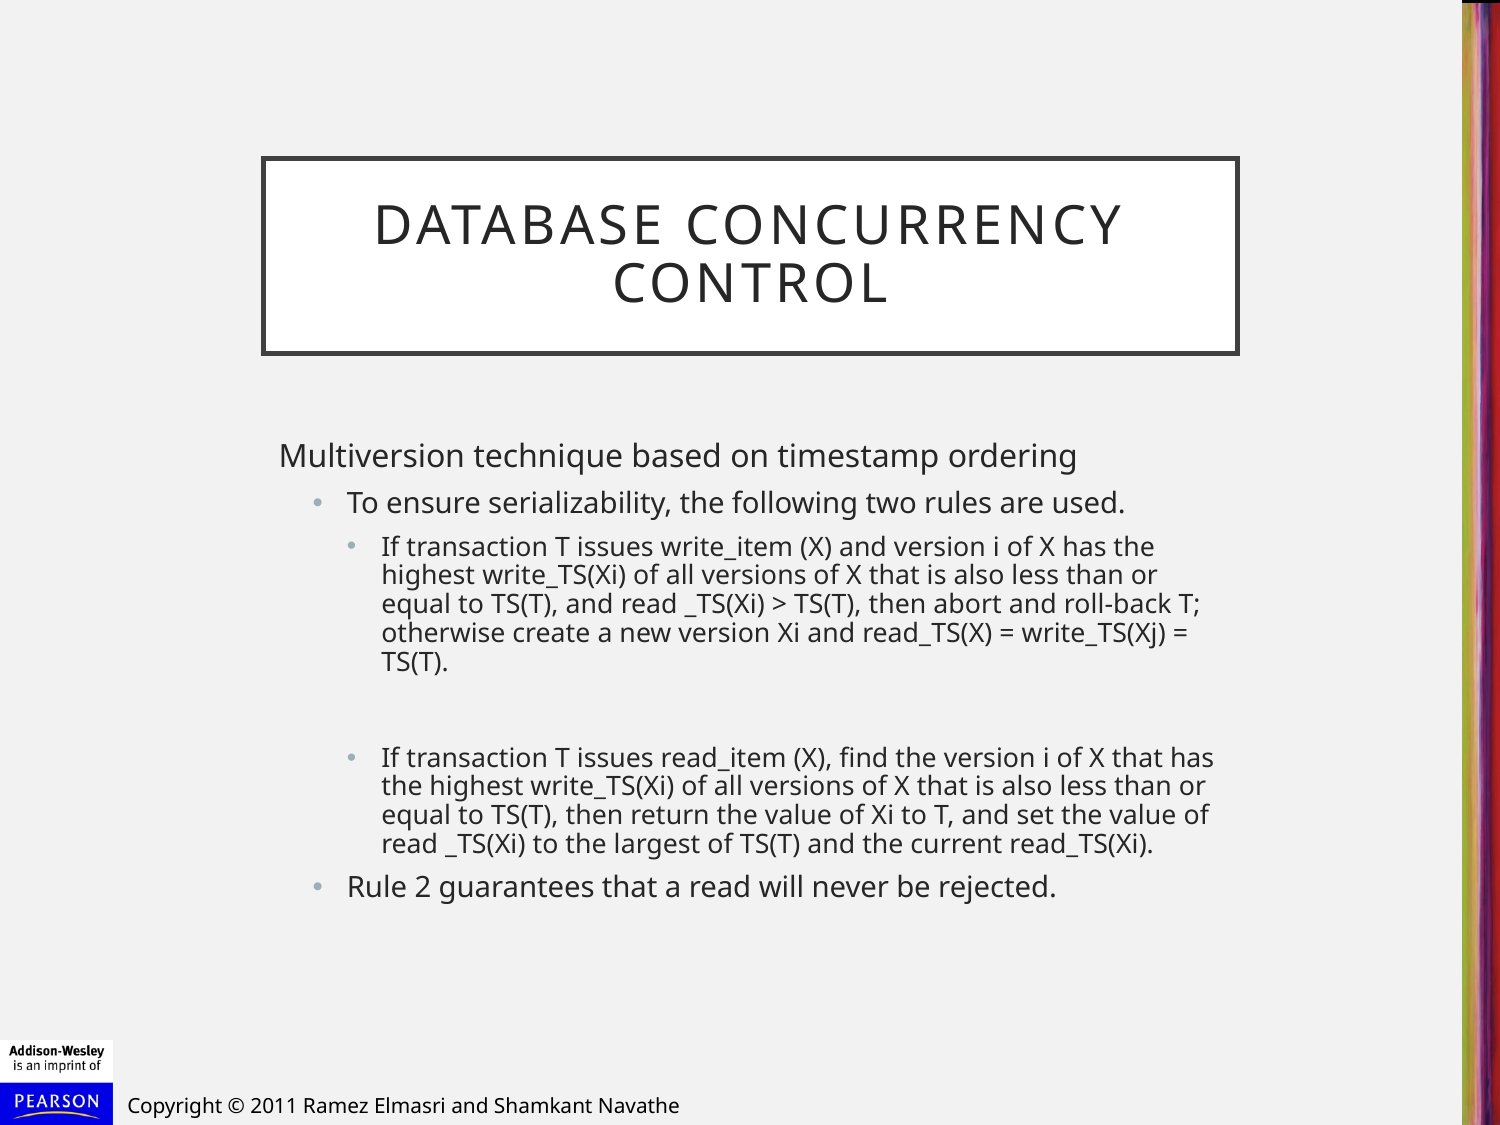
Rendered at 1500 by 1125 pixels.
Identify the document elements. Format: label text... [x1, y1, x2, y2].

text_box [164, 167, 1342, 253]
list Multiversion technique based on timestamp ordering To ensure serializability, the following two rules are used. If transaction T issues write_item (X) and version i of X has the highest write_TS(Xi) of all versions of X that is also less than or equal to TS(T), and read _TS(Xi) > TS(T), then abort and roll-back T; otherwise create a new version Xi and read_TS(X) = write_TS(Xj) = TS(T). If transaction T issues read_item (X), find the version i of X that has the highest write_TS(Xi) of all versions of X that is also less than or equal to TS(T), then return the value of Xi to T, and set the value of read _TS(Xi) to the largest of TS(T) and the current read_TS(Xi). Rule 2 guarantees that a read will never be rejected. [263, 432, 1238, 942]
title Database Concurrency Control [261, 156, 1240, 167]
title Database Concurrency Control [261, 253, 1240, 356]
picture [1462, 0, 1500, 1125]
picture [0, 1040, 113, 1125]
